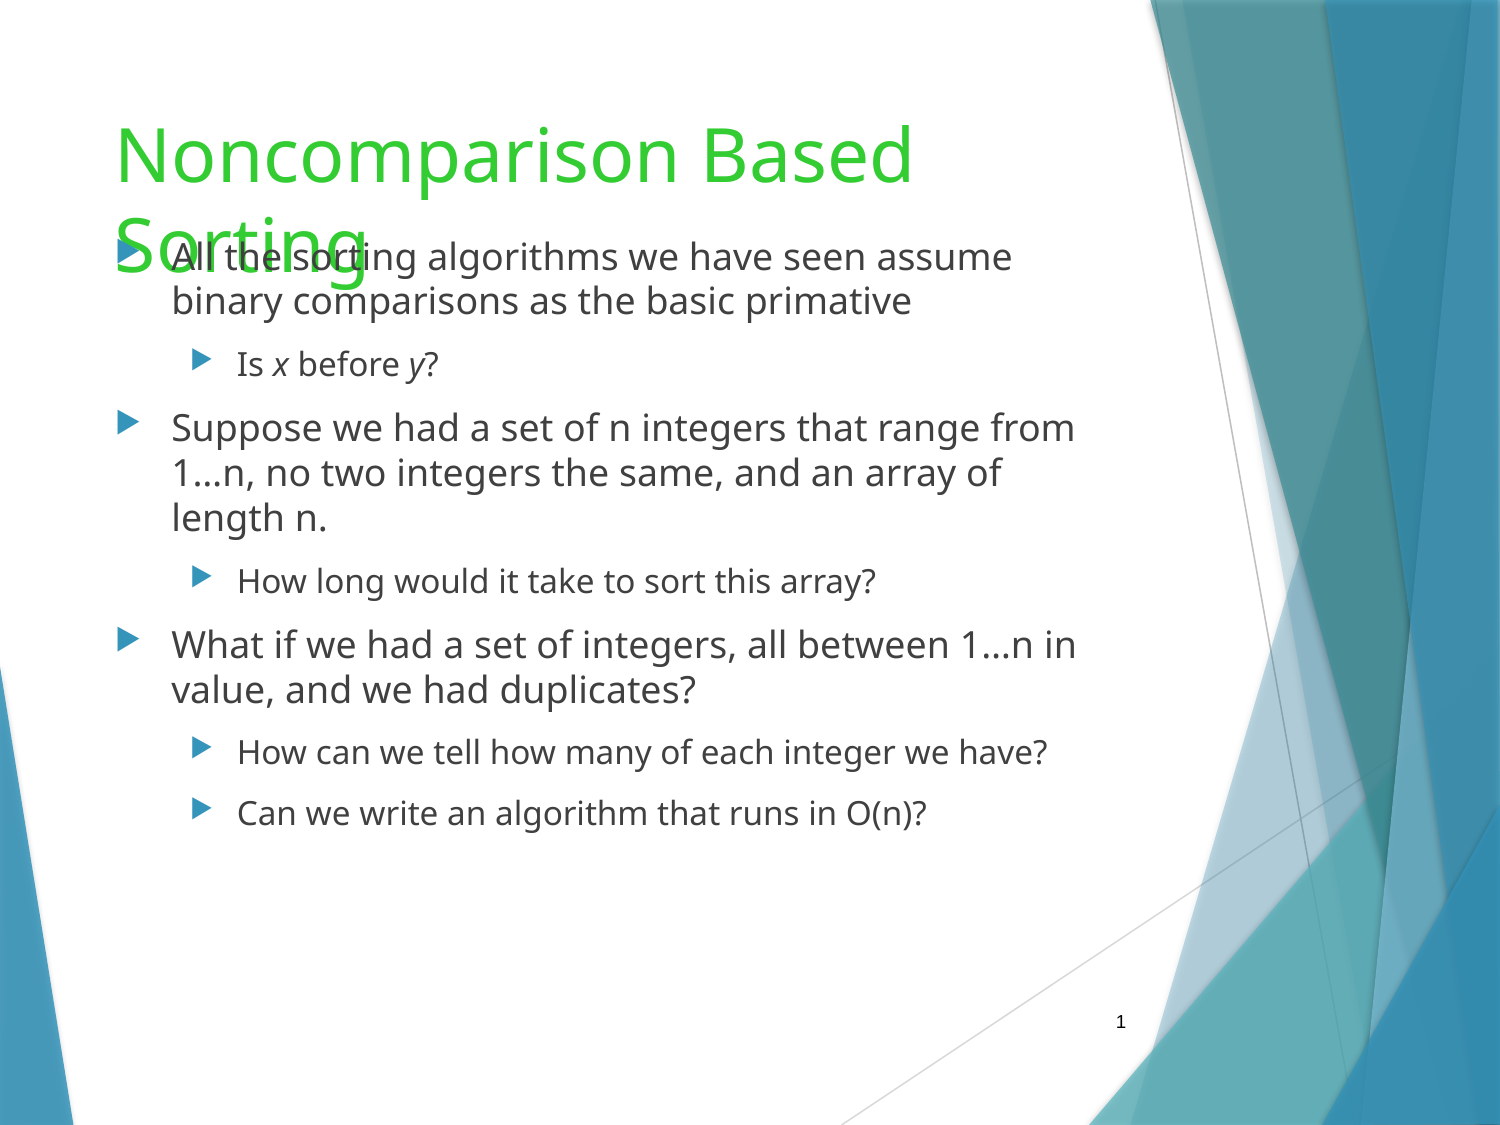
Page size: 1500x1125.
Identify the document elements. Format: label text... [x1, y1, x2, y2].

list All the sorting algorithms we have seen assume binary comparisons as the basic primative Is x before y? Suppose we had a set of n integers that range from 1…n, no two integers the same, and an array of length n. How long would it take to sort this array? What if we had a set of integers, all between 1…n in value, and we had duplicates? How can we tell how many of each integer we have? Can we write an algorithm that runs in O(n)? [99, 224, 1142, 992]
slide_number 1 [1057, 991, 1142, 1051]
title Noncomparison Based Sorting [99, 99, 1142, 224]
